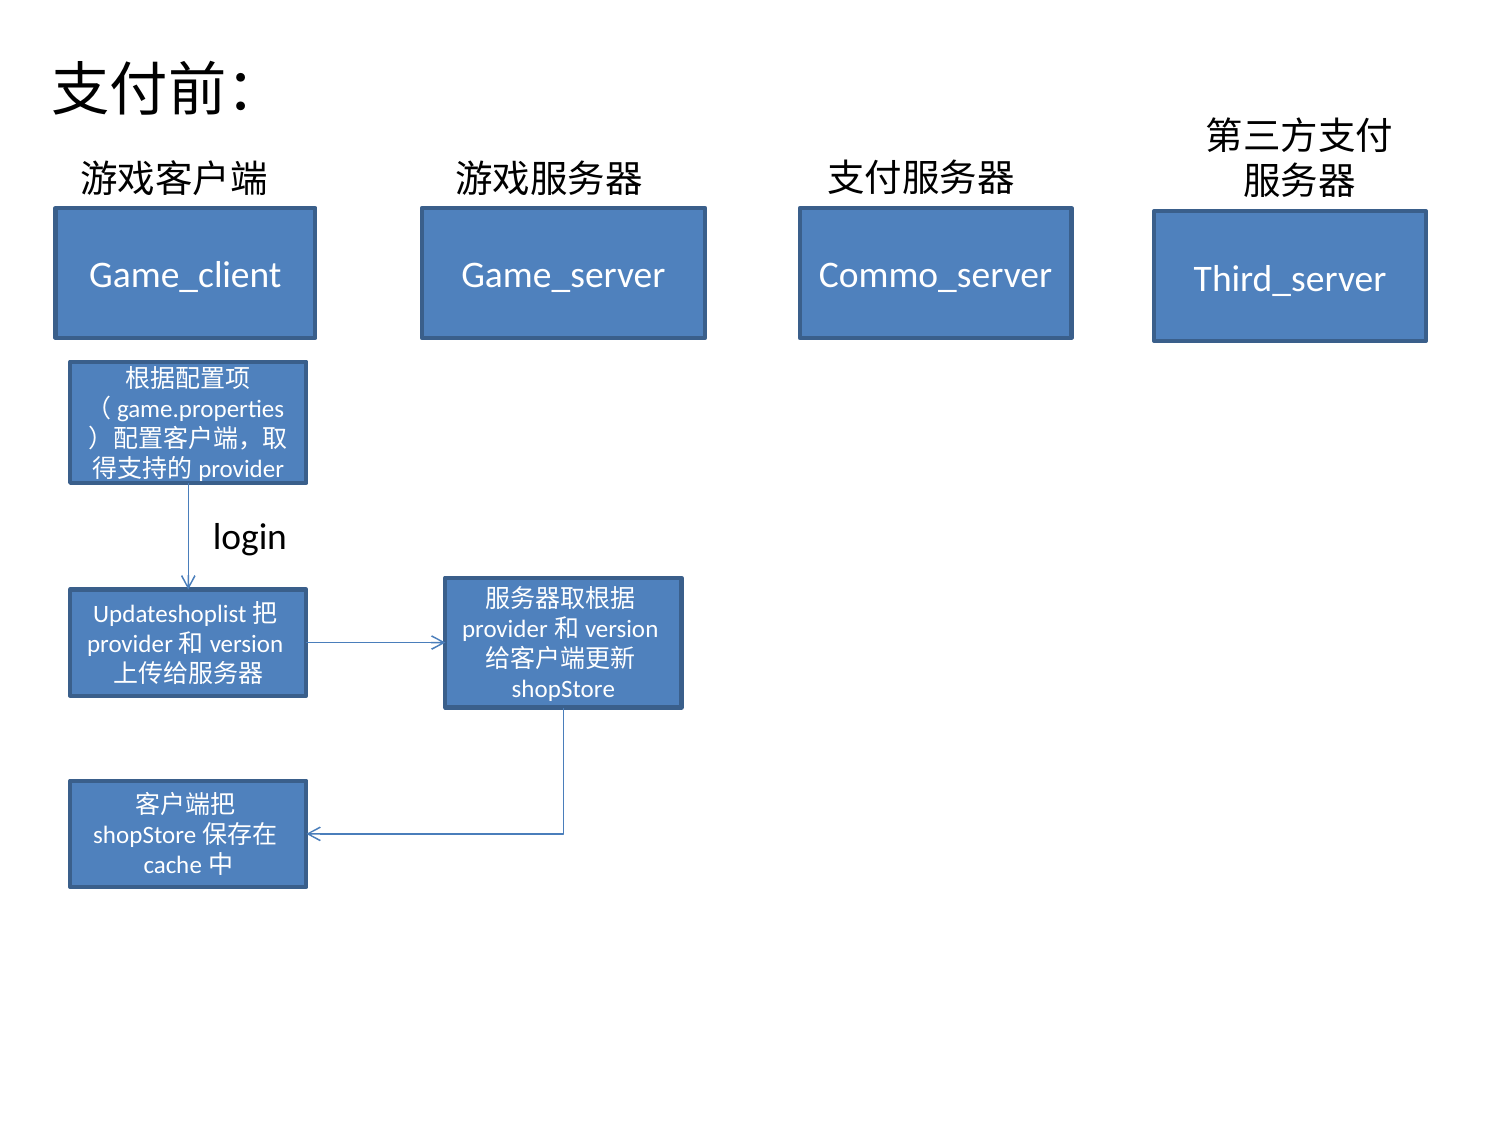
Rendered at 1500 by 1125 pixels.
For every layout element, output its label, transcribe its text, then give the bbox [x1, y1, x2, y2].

text_box 游戏客户端 [65, 147, 312, 208]
text_box 支付前： [37, 44, 366, 130]
text_box Updateshoplist把provider和version上传给服务器 [68, 587, 308, 698]
text_box 客户端把shopStore保存在cache中 [68, 779, 308, 889]
text_box 游戏服务器 [440, 147, 687, 208]
text_box 服务器取根据provider和version给客户端更新shopStore [443, 576, 684, 710]
text_box 根据配置项（game.properties）配置客户端，取得支持的provider [68, 360, 308, 485]
text_box Game_client [53, 206, 317, 340]
text_box Commo_server [798, 206, 1074, 340]
text_box login [198, 505, 317, 565]
text_box Third_server [1152, 209, 1428, 343]
text_box 支付服务器 [812, 146, 1059, 207]
text_box Game_server [420, 206, 707, 340]
text_box 第三方支付服务器 [1176, 104, 1423, 210]
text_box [371, 641, 499, 900]
